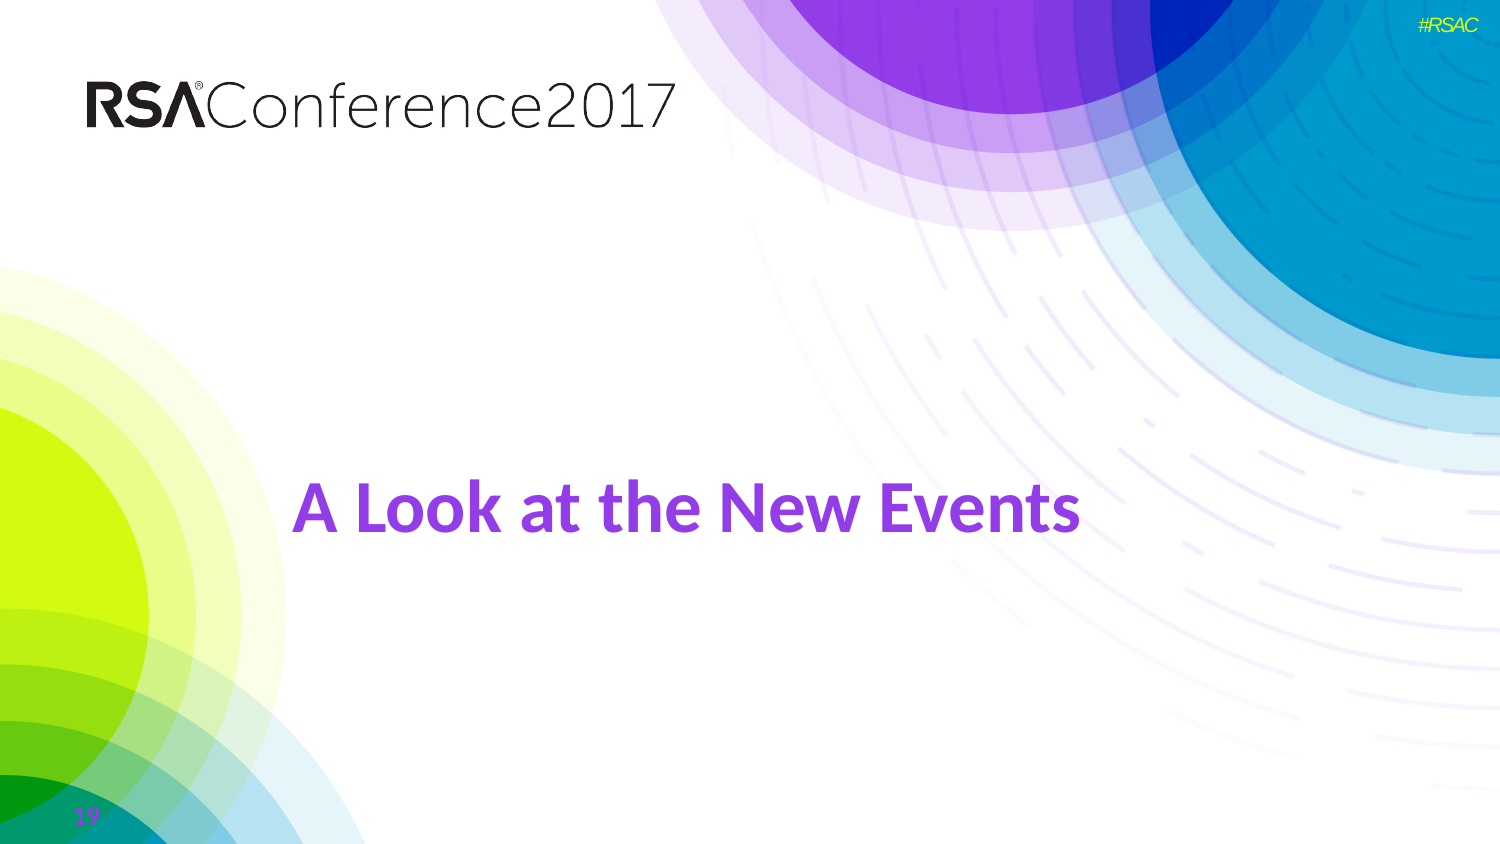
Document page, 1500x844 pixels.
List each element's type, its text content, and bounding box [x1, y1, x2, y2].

picture [0, 0, 1500, 844]
slide_number 19 [0, 791, 173, 837]
title A Look at the New Events [292, 396, 1331, 609]
